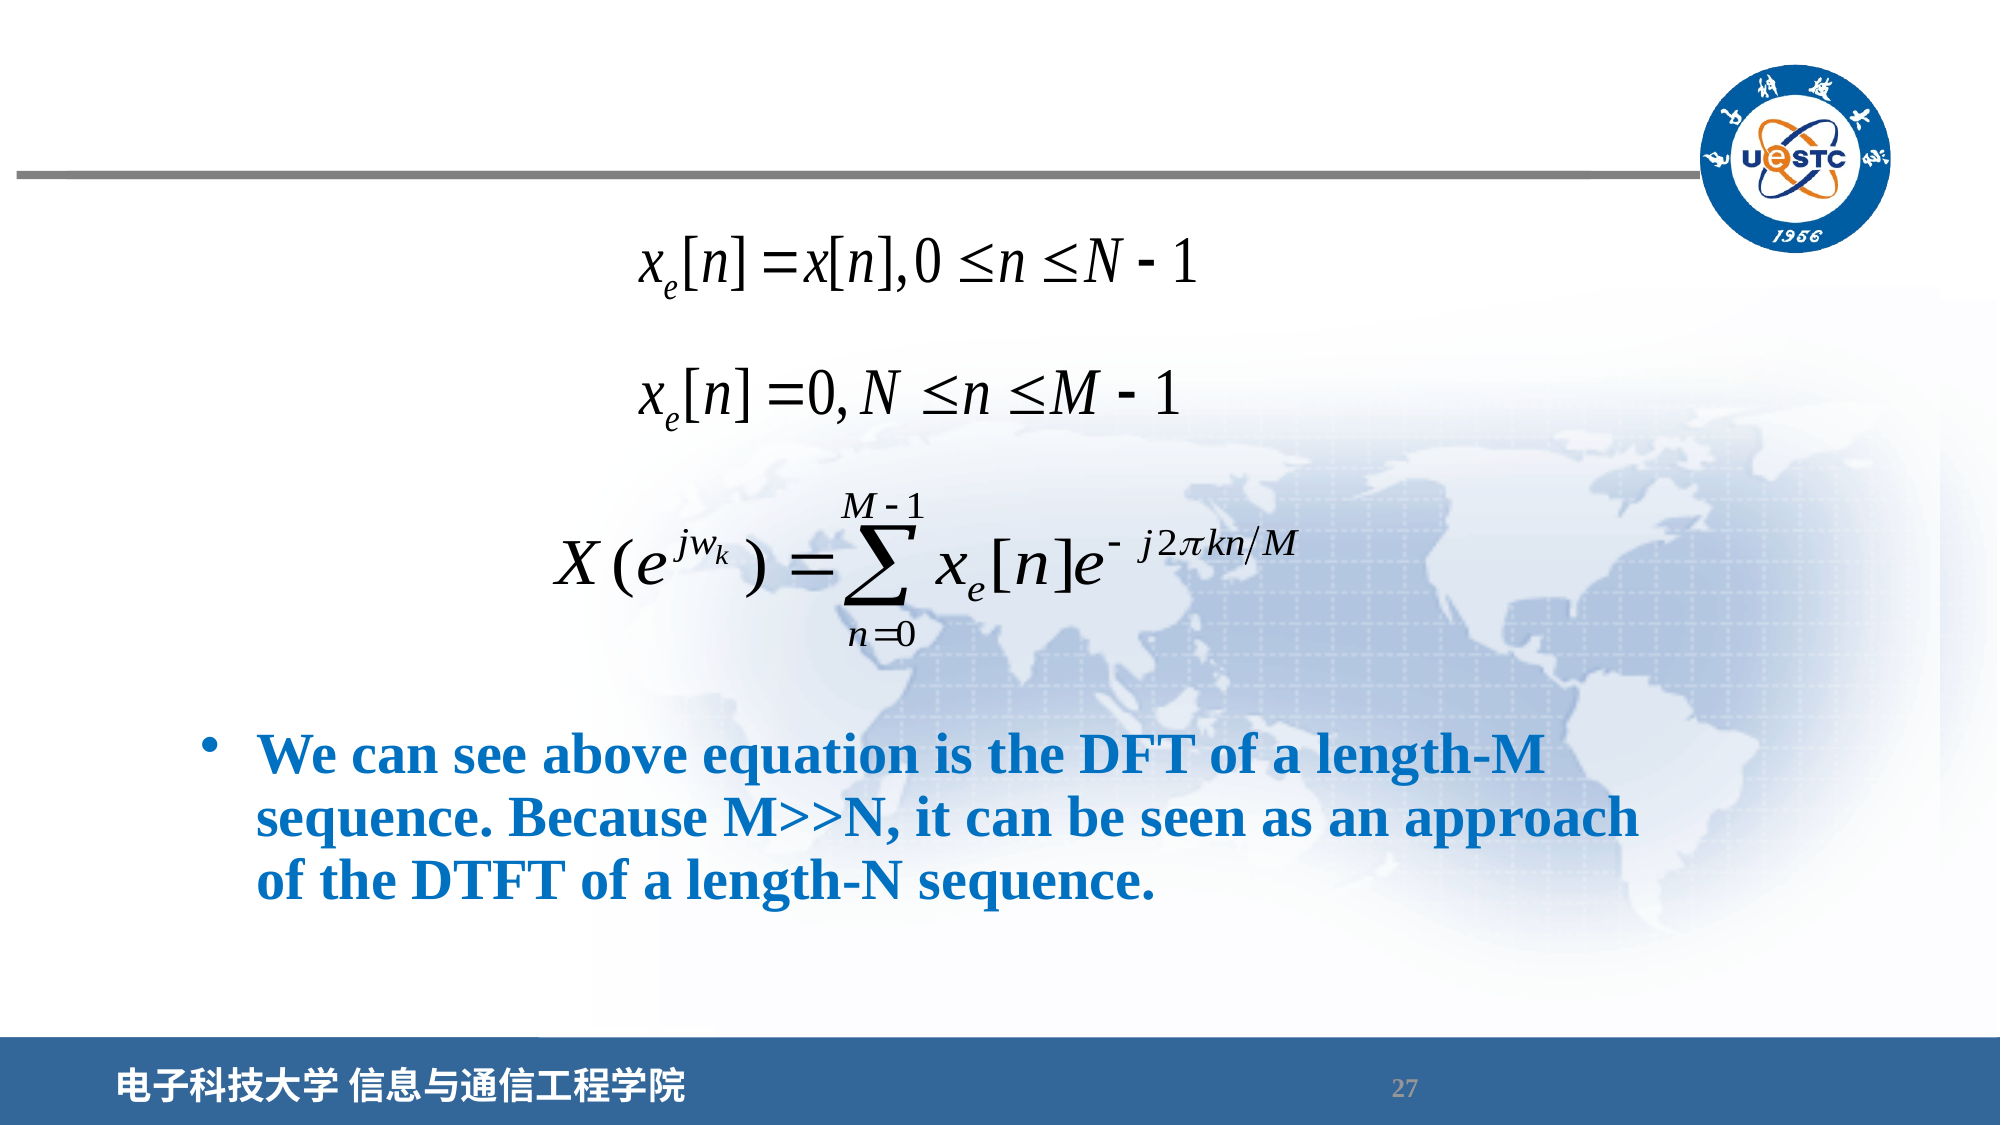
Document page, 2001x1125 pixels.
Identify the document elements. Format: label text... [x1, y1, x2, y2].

list We can see above equation is the DFT of a length-M sequence. Because M>>N, it can be seen as an approach of the DTFT of a length-N sequence. [184, 716, 1675, 944]
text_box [628, 347, 1190, 449]
picture [483, 287, 1997, 1037]
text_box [538, 475, 1322, 661]
picture [1679, 56, 1940, 262]
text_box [628, 215, 1203, 316]
